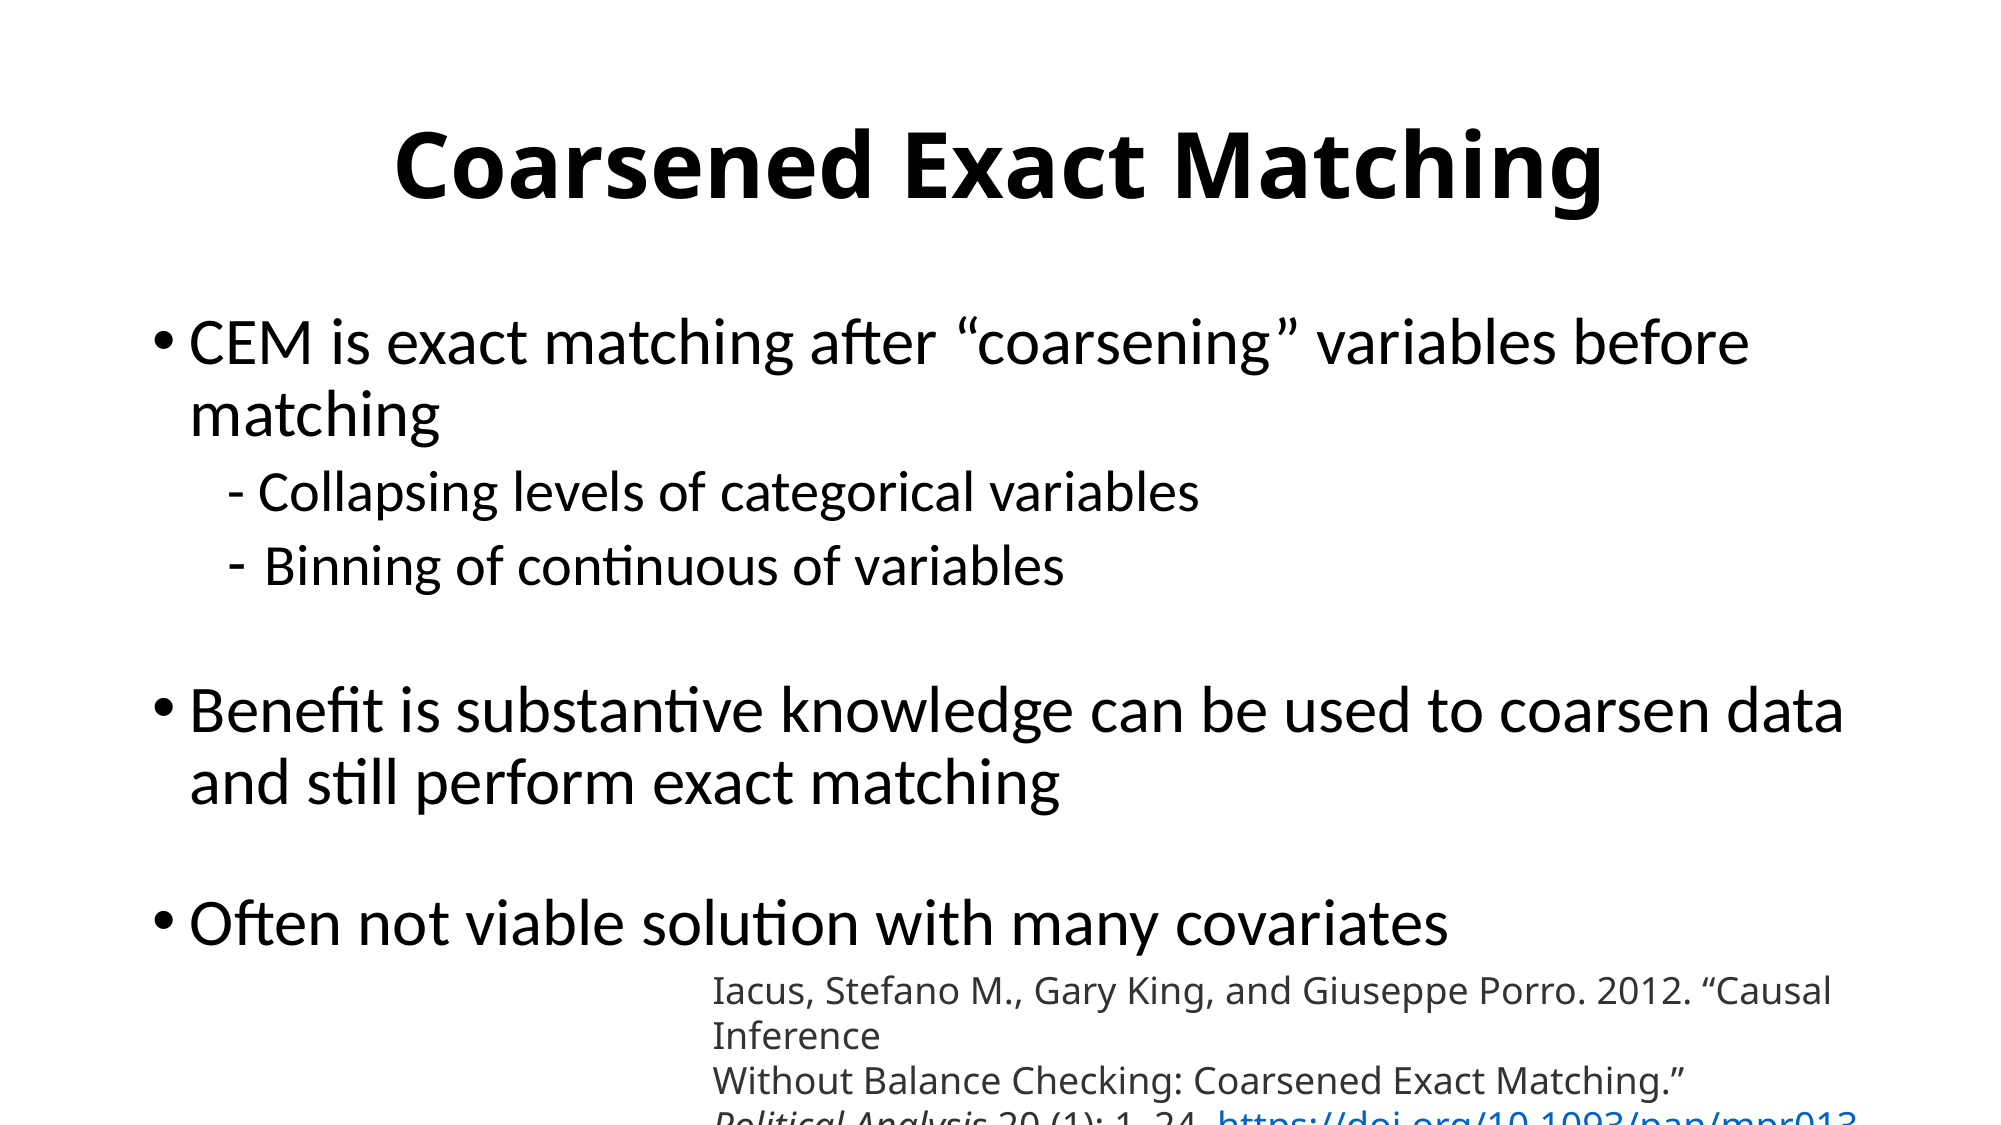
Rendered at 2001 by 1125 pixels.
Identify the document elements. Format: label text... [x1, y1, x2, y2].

list CEM is exact matching after “coarsening” variables before matching - Collapsing levels of categorical variables Binning of continuous of variables Benefit is substantive knowledge can be used to coarsen data and still perform exact matching Often not viable solution with many covariates [137, 299, 1863, 1014]
title Coarsened Exact Matching [137, 59, 1863, 278]
text_box Iacus, Stefano M., Gary King, and Giuseppe Porro. 2012. “Causal Inference Without Balance Checking: Coarsened Exact Matching.” Political Analysis 20 (1): 1–24. https://doi.org/10.1093/pan/mpr013. [697, 959, 2000, 1125]
